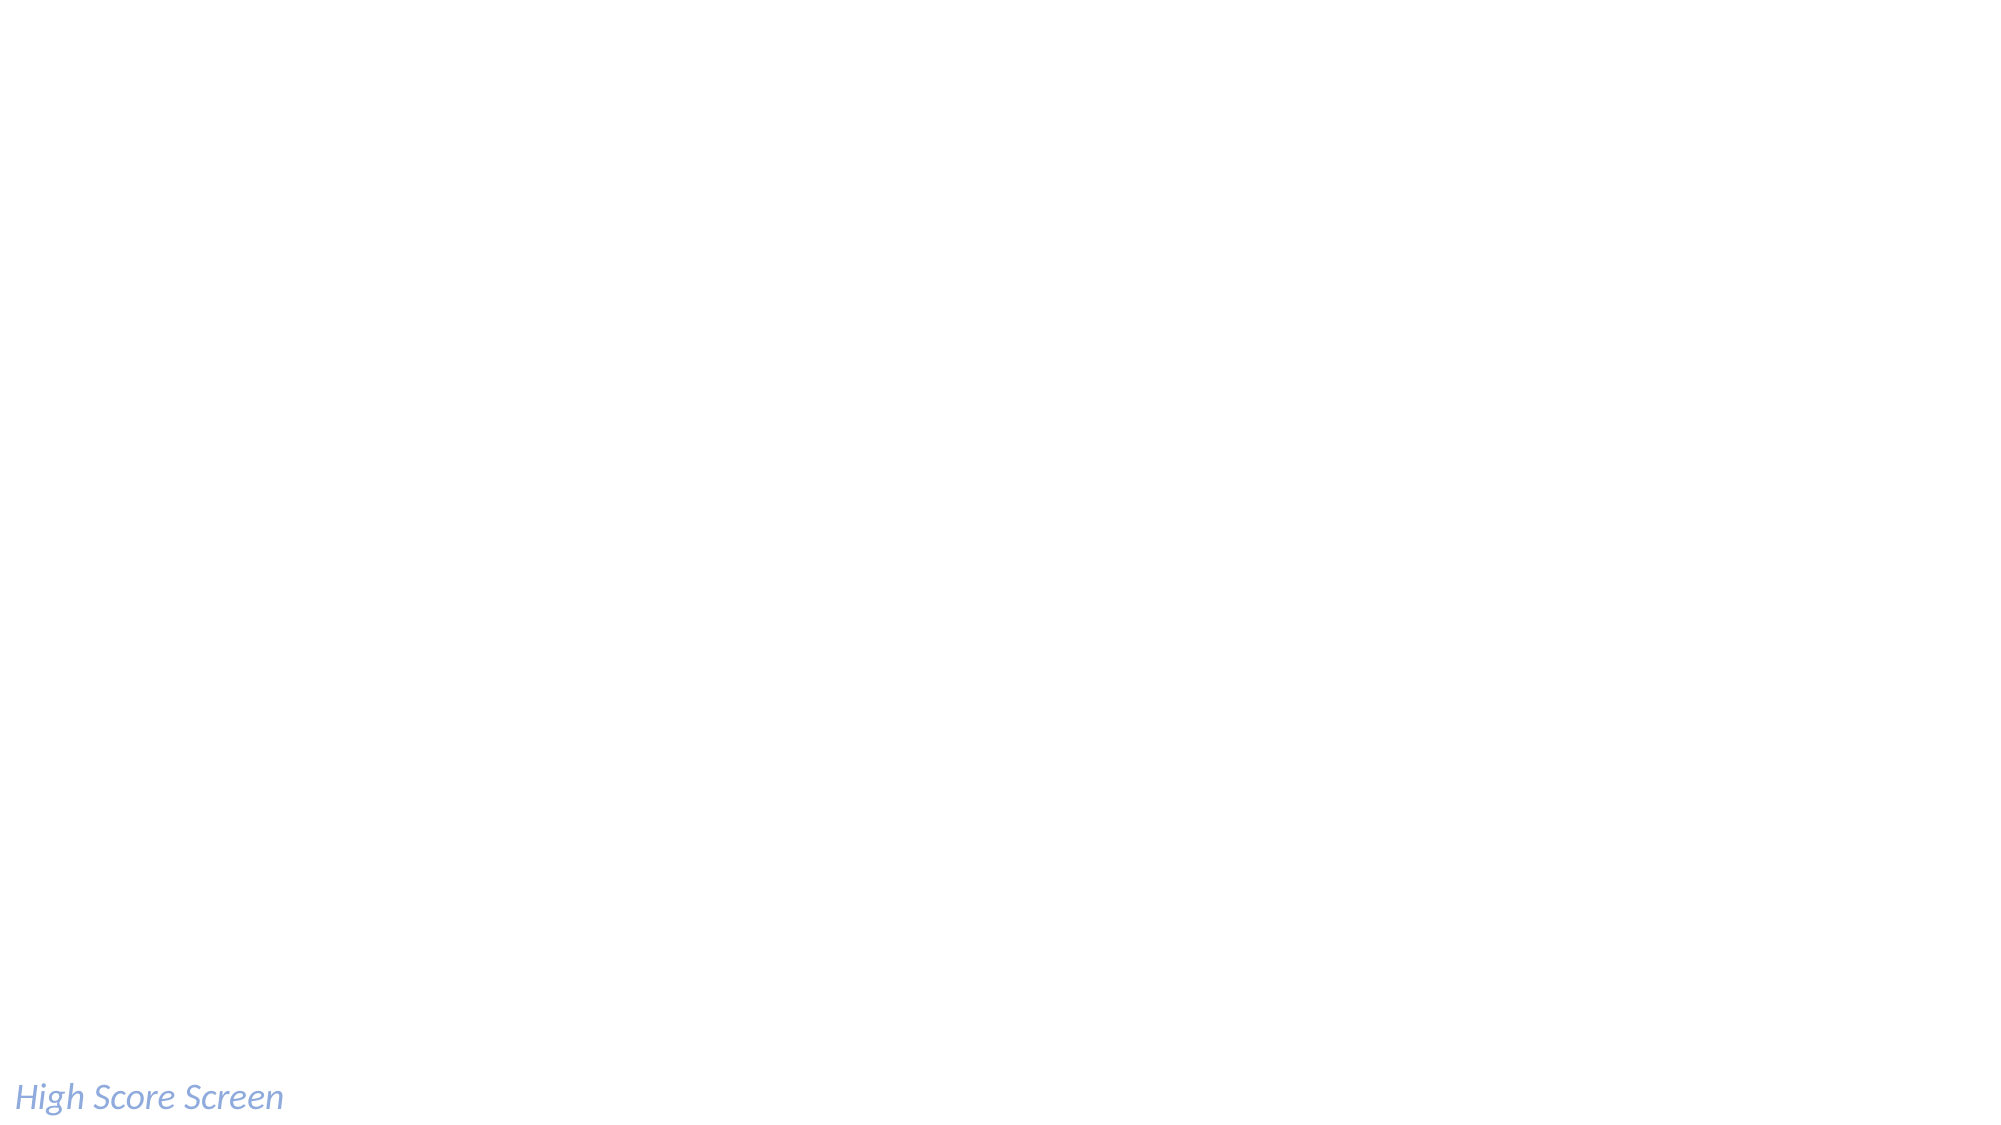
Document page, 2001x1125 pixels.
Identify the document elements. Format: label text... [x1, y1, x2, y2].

text_box High Score Screen [0, 1064, 355, 1125]
